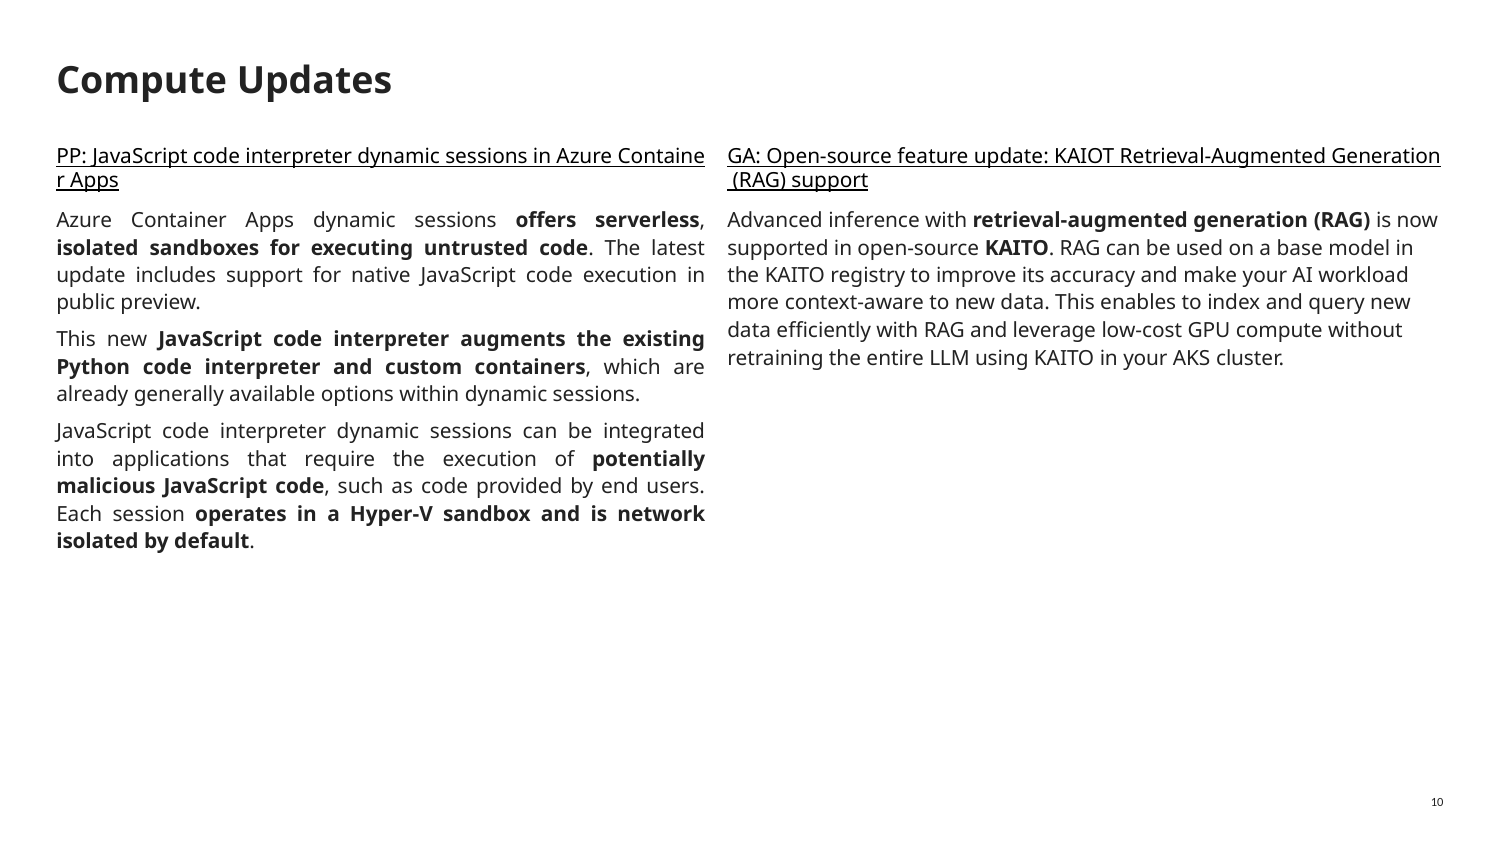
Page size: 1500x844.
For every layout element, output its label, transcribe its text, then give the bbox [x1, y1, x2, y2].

list GA: Open-source feature update: KAIOT Retrieval-Augmented Generation (RAG) support Advanced inference with retrieval-augmented generation (RAG) is now supported in open-source KAITO. RAG can be used on a base model in the KAITO registry to improve its accuracy and make your AI workload more context-aware to new data. This enables to index and query new data efficiently with RAG and leverage low-cost GPU compute without retraining the entire LLM using KAITO in your AKS cluster. [727, 140, 1444, 760]
list PP: JavaScript code interpreter dynamic sessions in Azure Container Apps Azure Container Apps dynamic sessions offers serverless, isolated sandboxes for executing untrusted code. The latest update includes support for native JavaScript code execution in public preview. This new JavaScript code interpreter augments the existing Python code interpreter and custom containers, which are already generally available options within dynamic sessions. JavaScript code interpreter dynamic sessions can be integrated into applications that require the execution of potentially malicious JavaScript code, such as code provided by end users. Each session operates in a Hyper-V sandbox and is network isolated by default. [56, 140, 706, 760]
title Compute Updates [56, 56, 1444, 113]
